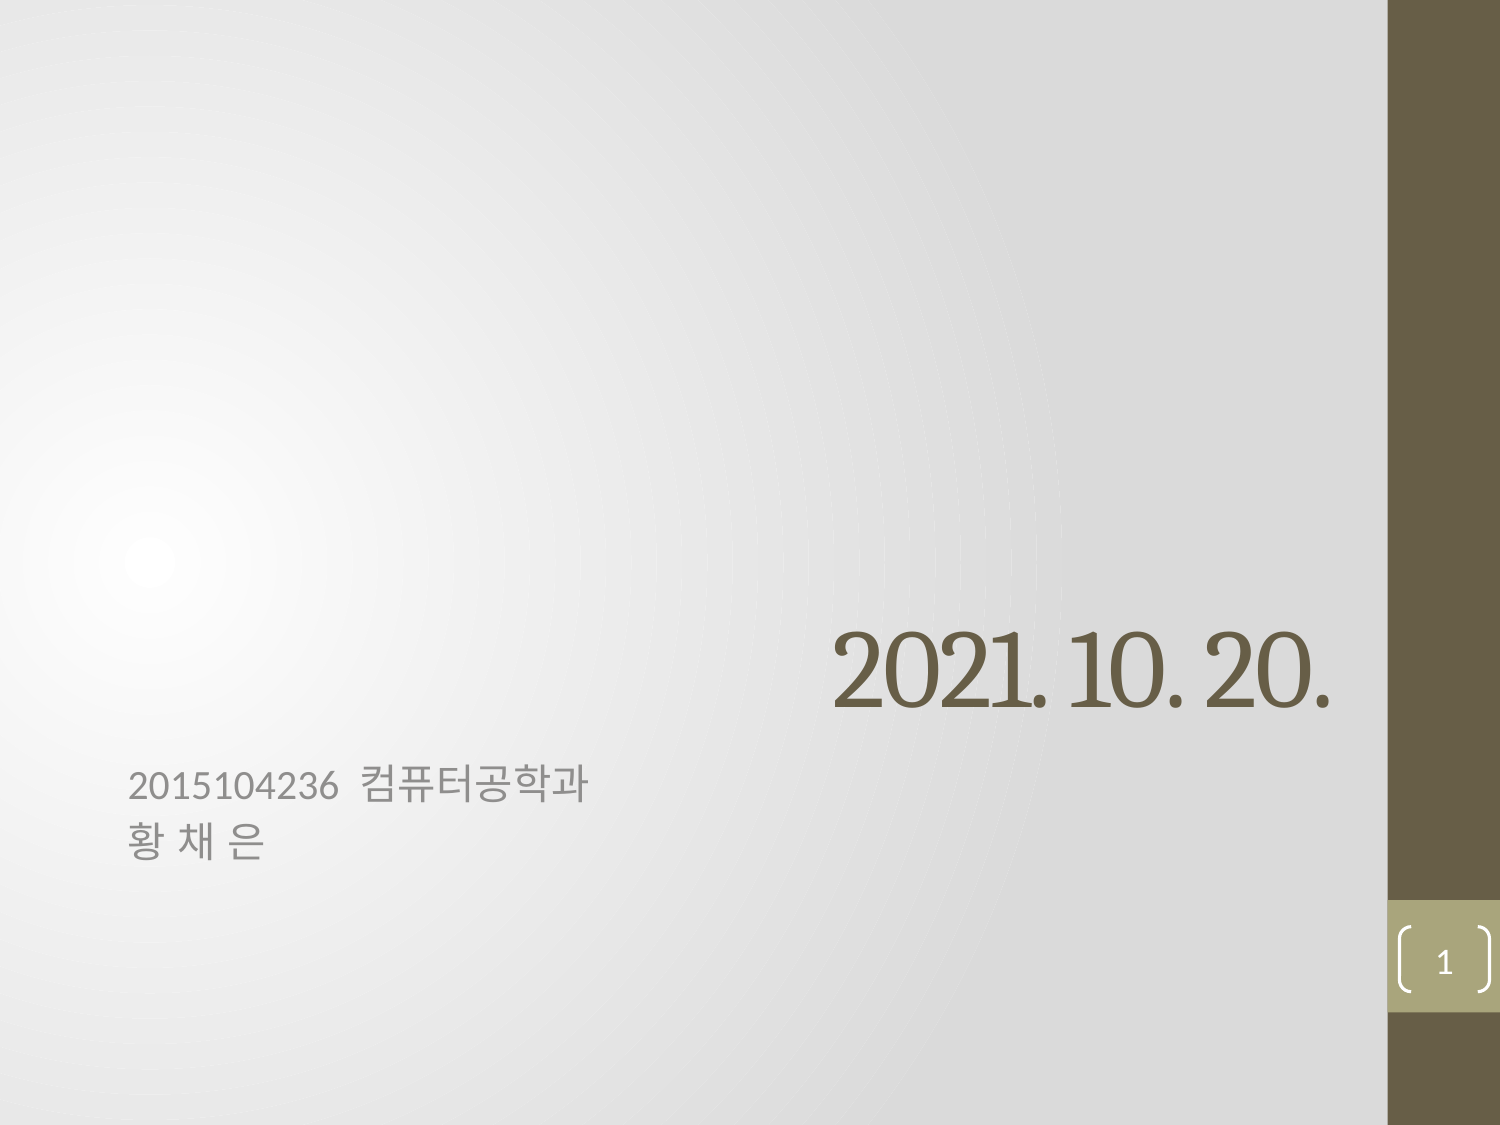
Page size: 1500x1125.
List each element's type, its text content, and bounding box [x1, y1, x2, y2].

slide_number 1 [1397, 925, 1492, 994]
title 2021. 10. 20. [112, 312, 1350, 738]
subtitle 2015104236 컴퓨터공학과 황 채 은 [112, 750, 1173, 925]
